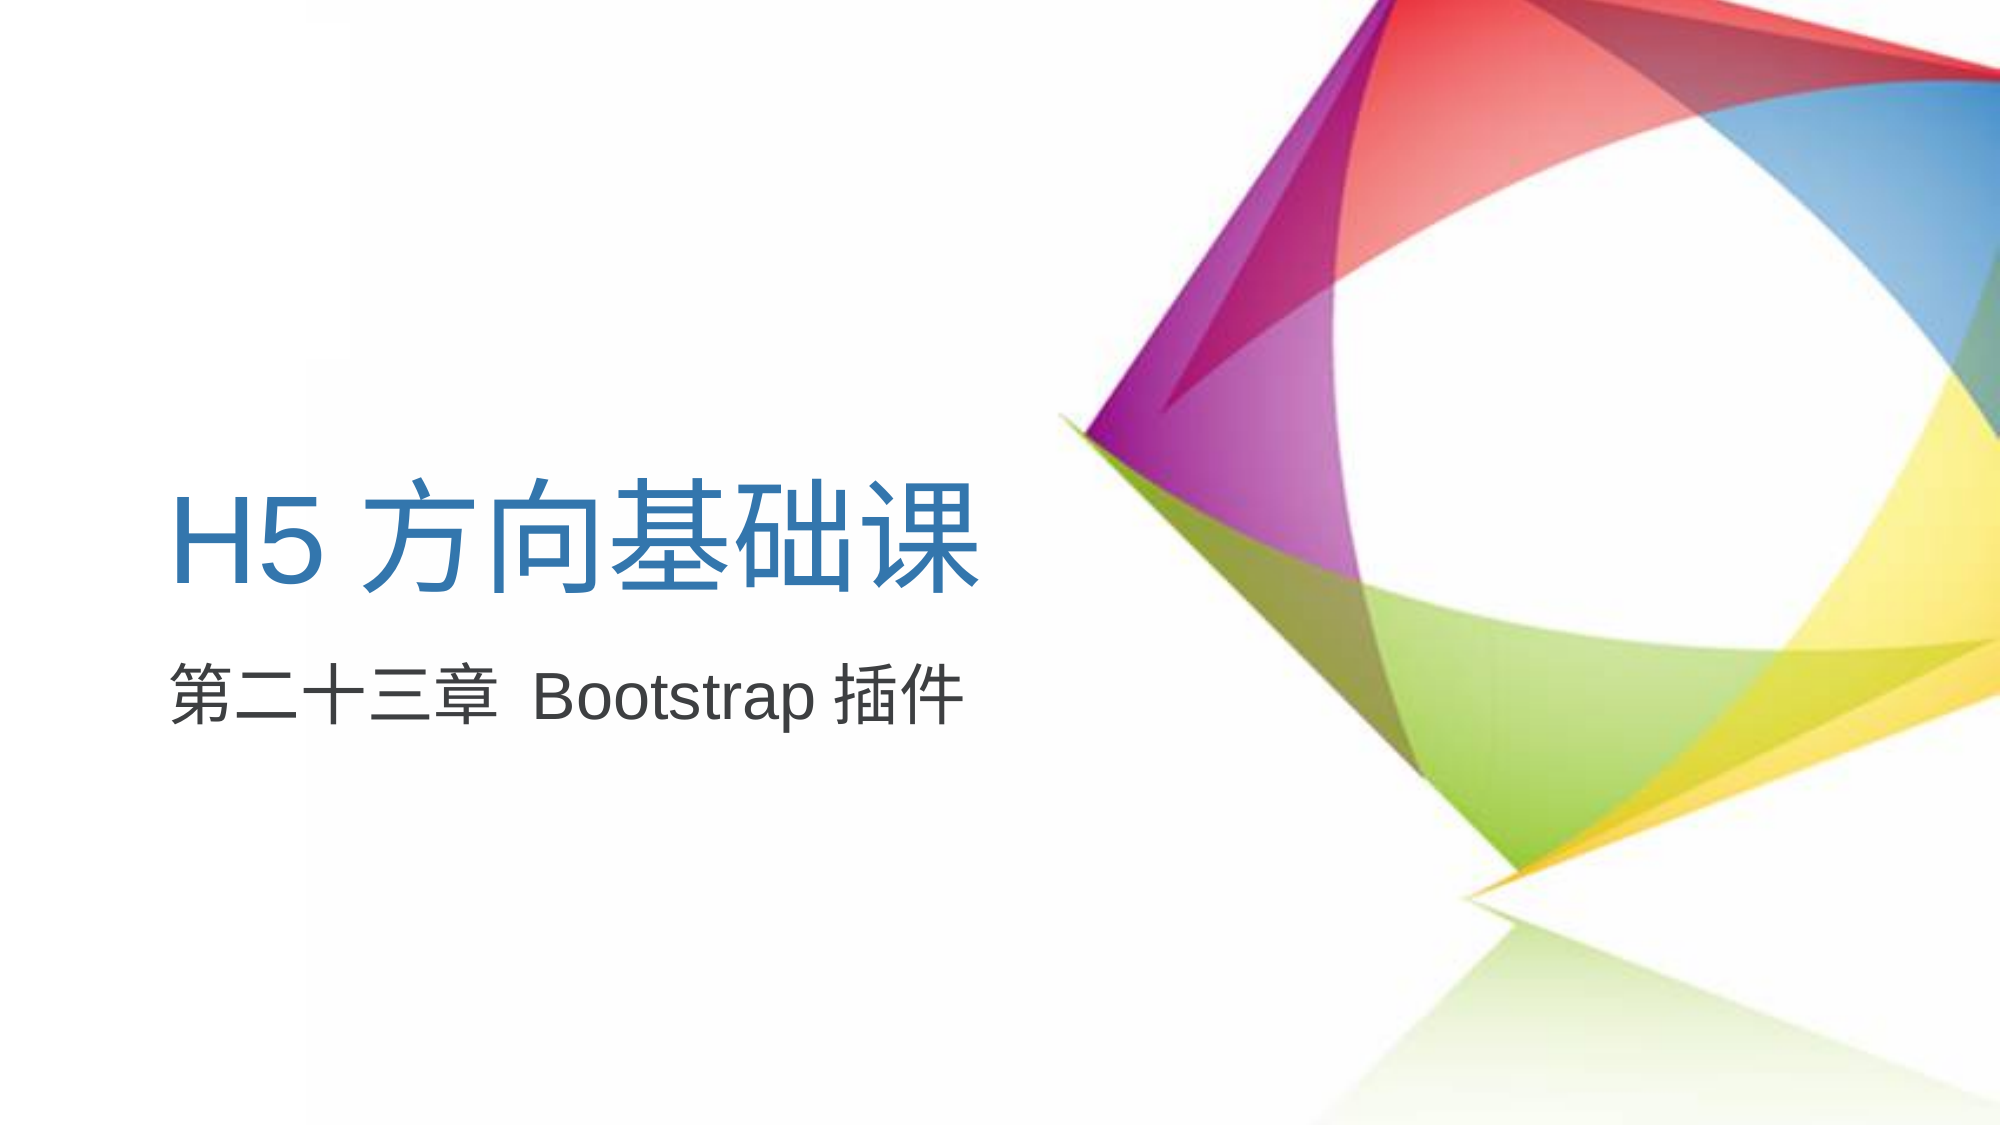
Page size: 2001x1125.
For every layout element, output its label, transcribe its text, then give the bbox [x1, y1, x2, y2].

title H5方向基础课 [70, 427, 1079, 611]
subtitle 第二十三章 Bootstrap插件 [70, 645, 1063, 716]
picture [306, 0, 2000, 1125]
